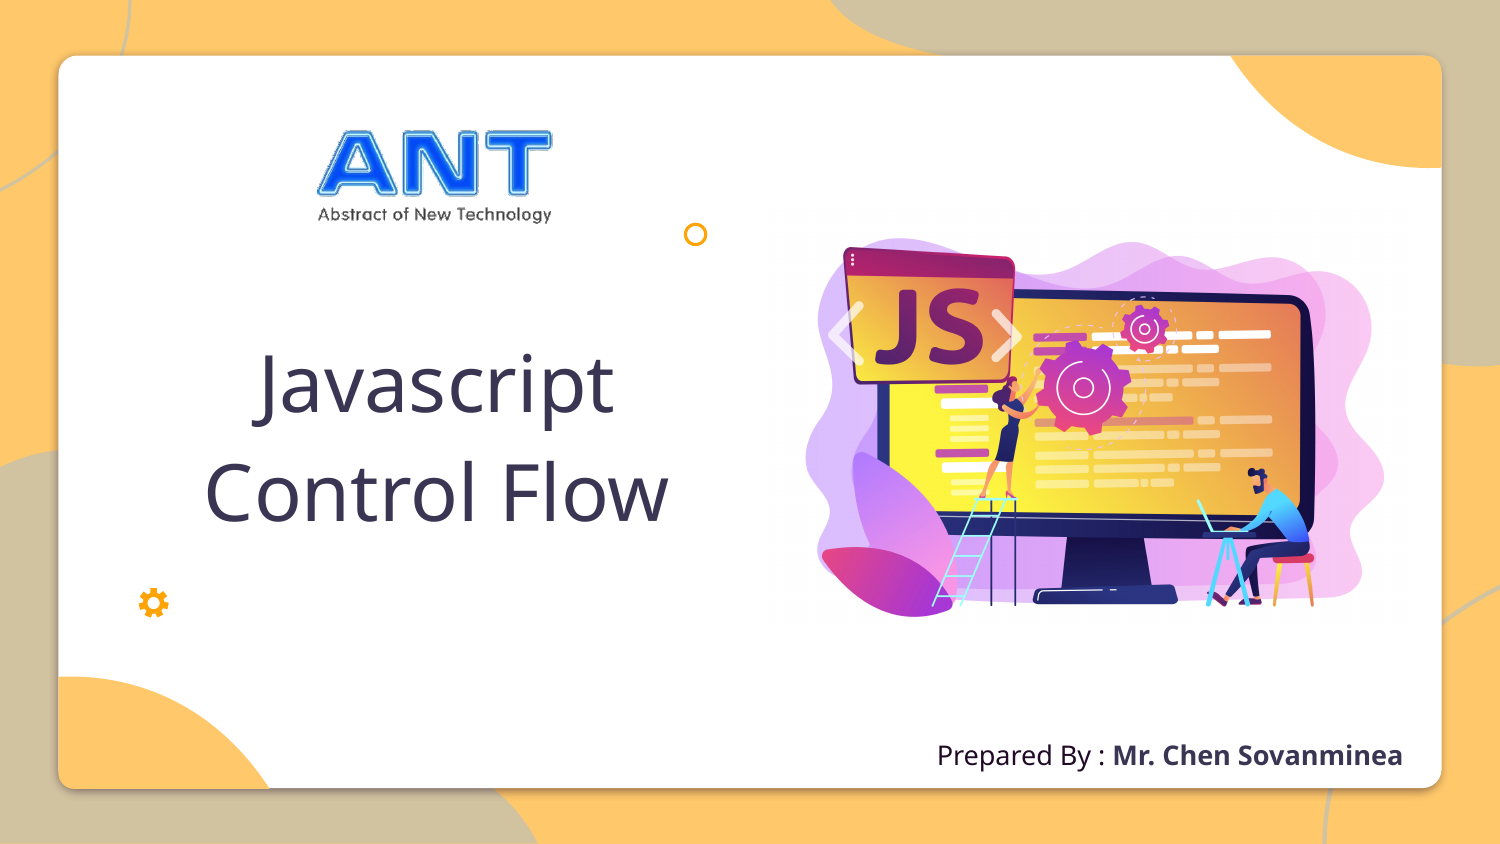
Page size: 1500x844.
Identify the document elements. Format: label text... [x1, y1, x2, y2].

text_box Prepared By : Mr. Chen Sovanminea [900, 718, 1440, 764]
title Javascript Control Flow [132, 304, 742, 556]
text_box [1230, 55, 1442, 169]
text_box [685, 224, 706, 245]
picture [317, 122, 555, 258]
picture [767, 202, 1410, 631]
text_box [138, 588, 169, 618]
text_box [58, 676, 270, 789]
